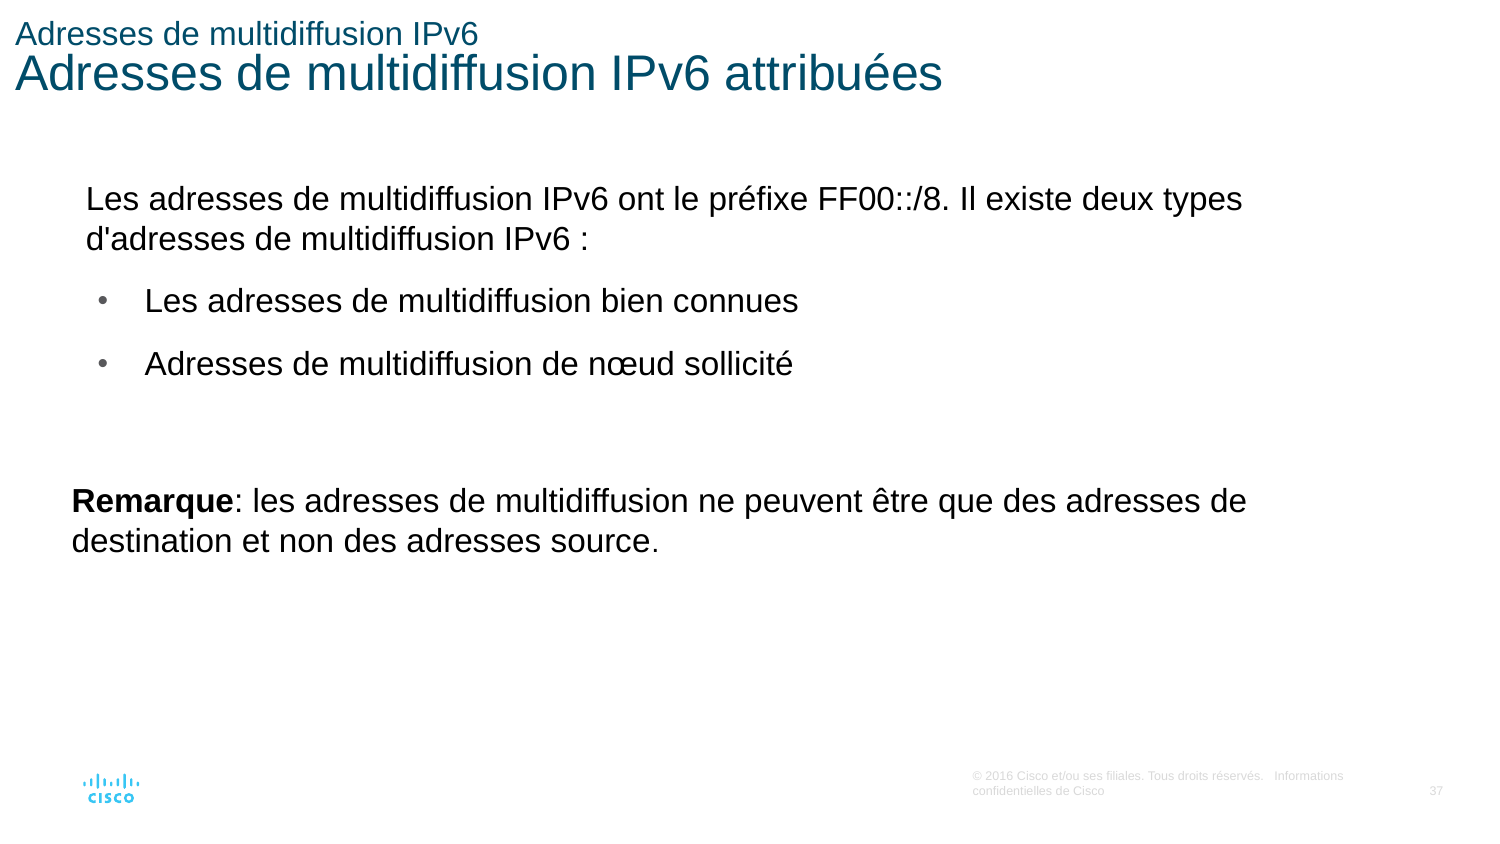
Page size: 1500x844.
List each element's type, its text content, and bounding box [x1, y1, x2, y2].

text_box Remarque: les adresses de multidiffusion ne peuvent être que des adresses de destination et non des adresses source. [56, 471, 1426, 602]
list Les adresses de multidiffusion IPv6 ont le préfixe FF00::/8. Il existe deux types d'adresses de multidiffusion IPv6 : Les adresses de multidiffusion bien connues Adresses de multidiffusion de nœud sollicité [70, 169, 1369, 422]
title Adresses de multidiffusion IPv6 Adresses de multidiffusion IPv6 attribuées [0, 0, 1369, 121]
